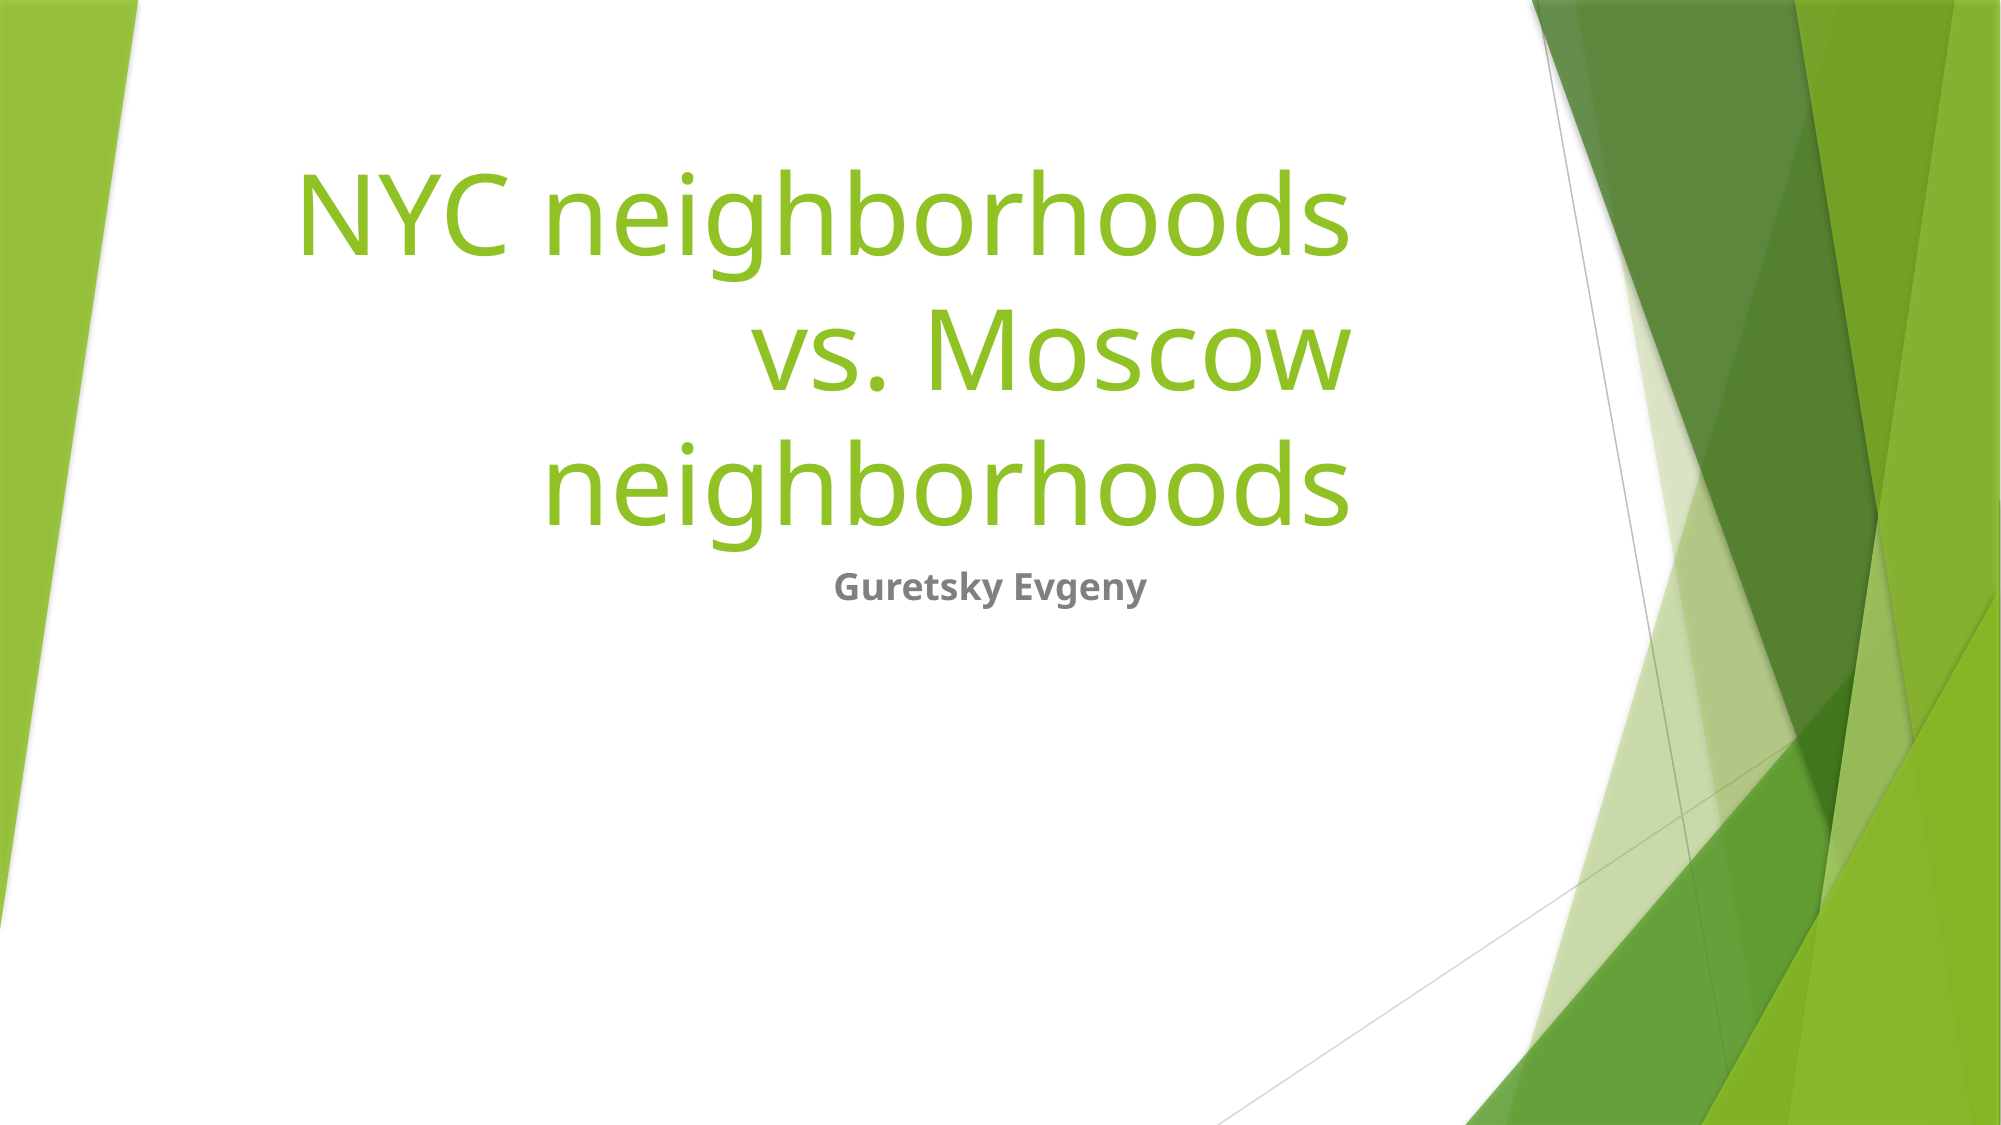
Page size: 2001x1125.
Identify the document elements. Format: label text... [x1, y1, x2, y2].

subtitle Guretsky Evgeny [112, 555, 1163, 876]
title NYC neighborhoods vs. Moscow neighborhoods [112, 21, 1369, 556]
